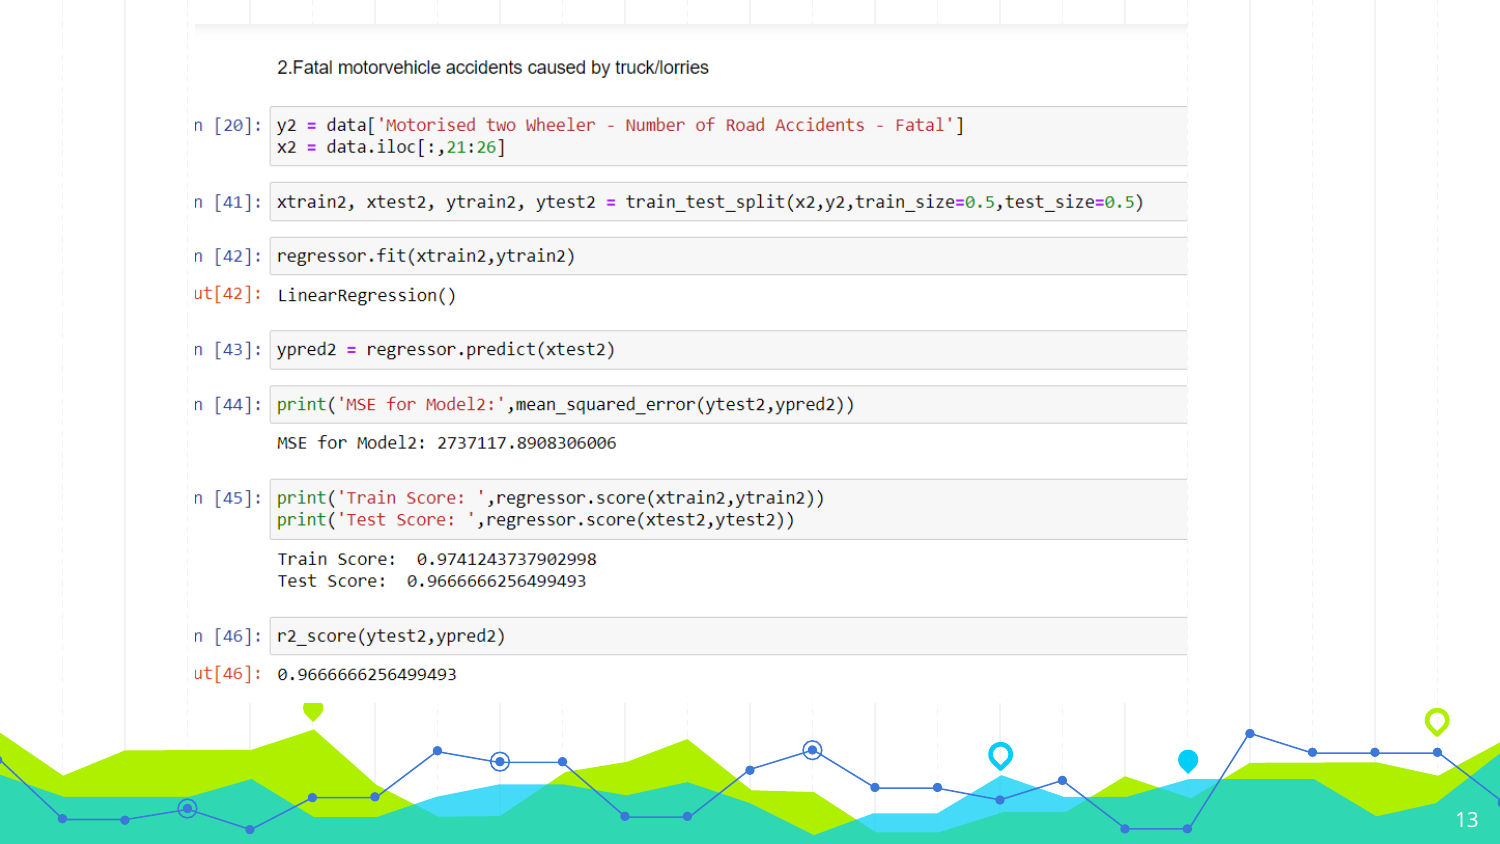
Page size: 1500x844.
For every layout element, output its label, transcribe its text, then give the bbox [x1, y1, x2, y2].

picture [194, 24, 1187, 703]
slide_number 13 [1403, 791, 1494, 844]
